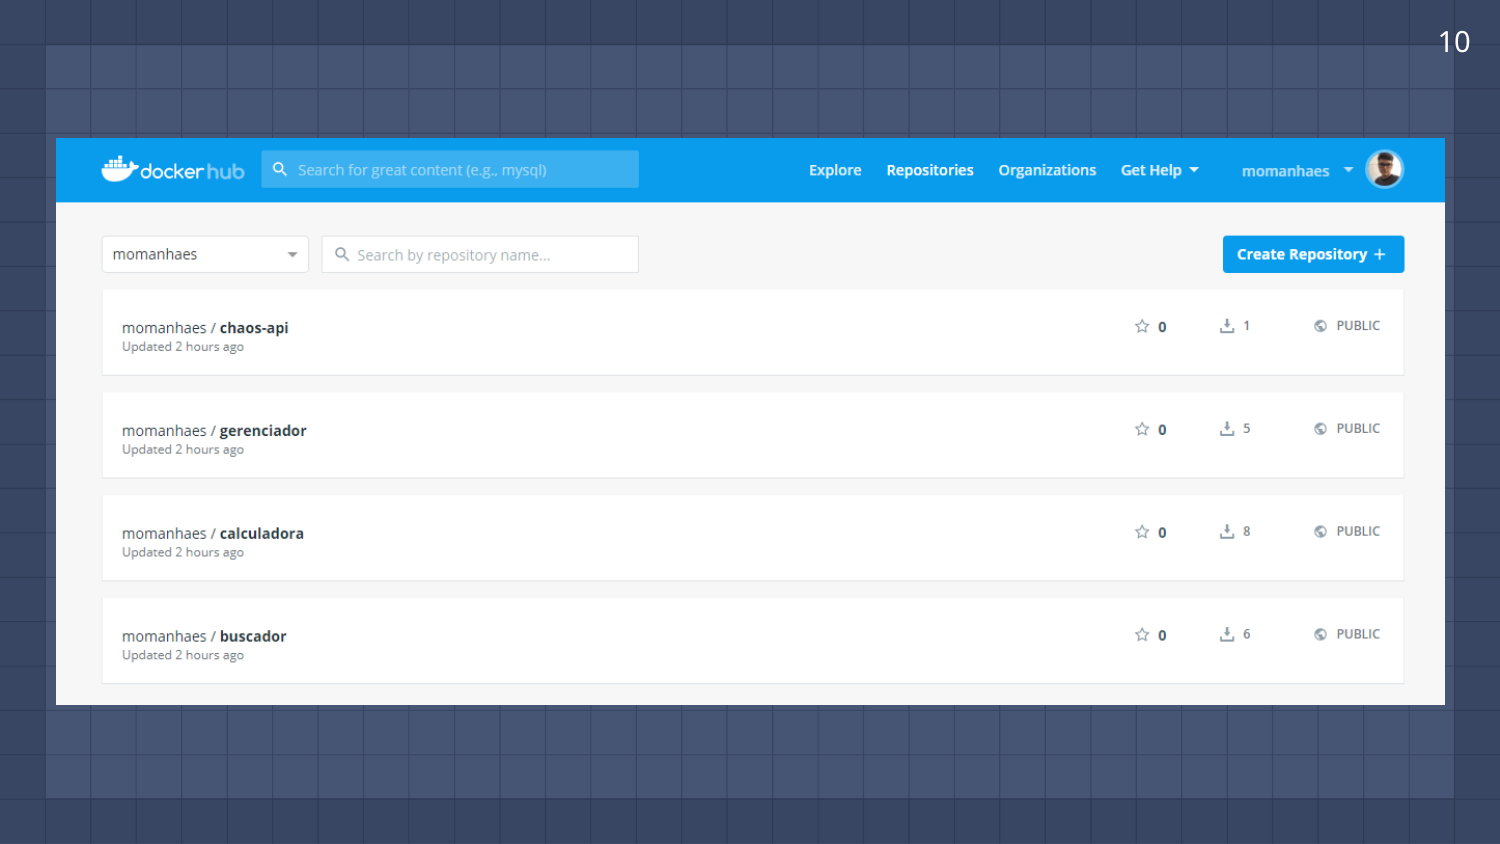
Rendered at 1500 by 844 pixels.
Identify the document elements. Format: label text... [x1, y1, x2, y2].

slide_number ‹#› [1408, 0, 1500, 88]
picture [55, 137, 1445, 705]
